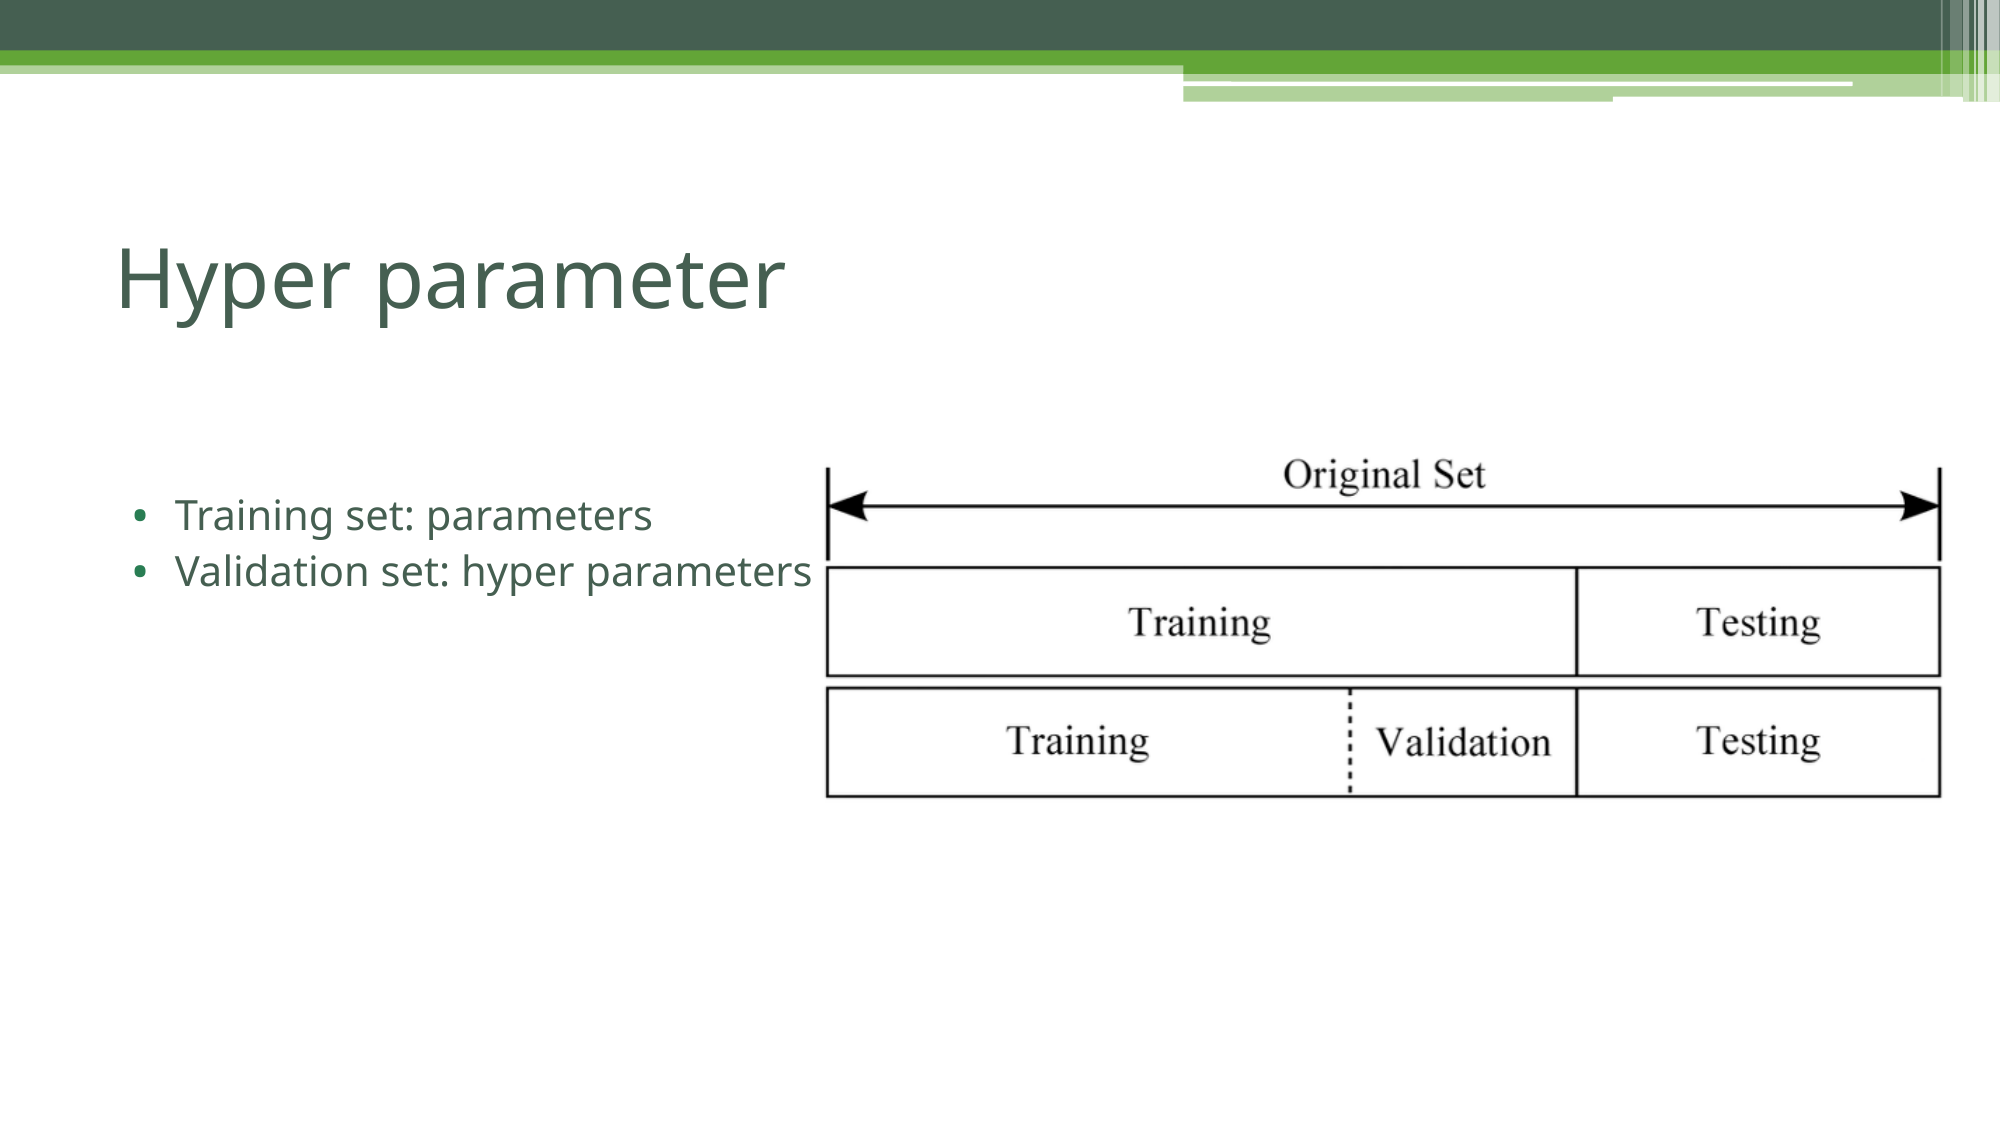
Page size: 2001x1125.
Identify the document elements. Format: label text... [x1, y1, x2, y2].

list Training set: parameters Validation set: hyper parameters [99, 368, 984, 1082]
title Hyper parameter [99, 187, 1900, 363]
picture [731, 437, 2000, 833]
